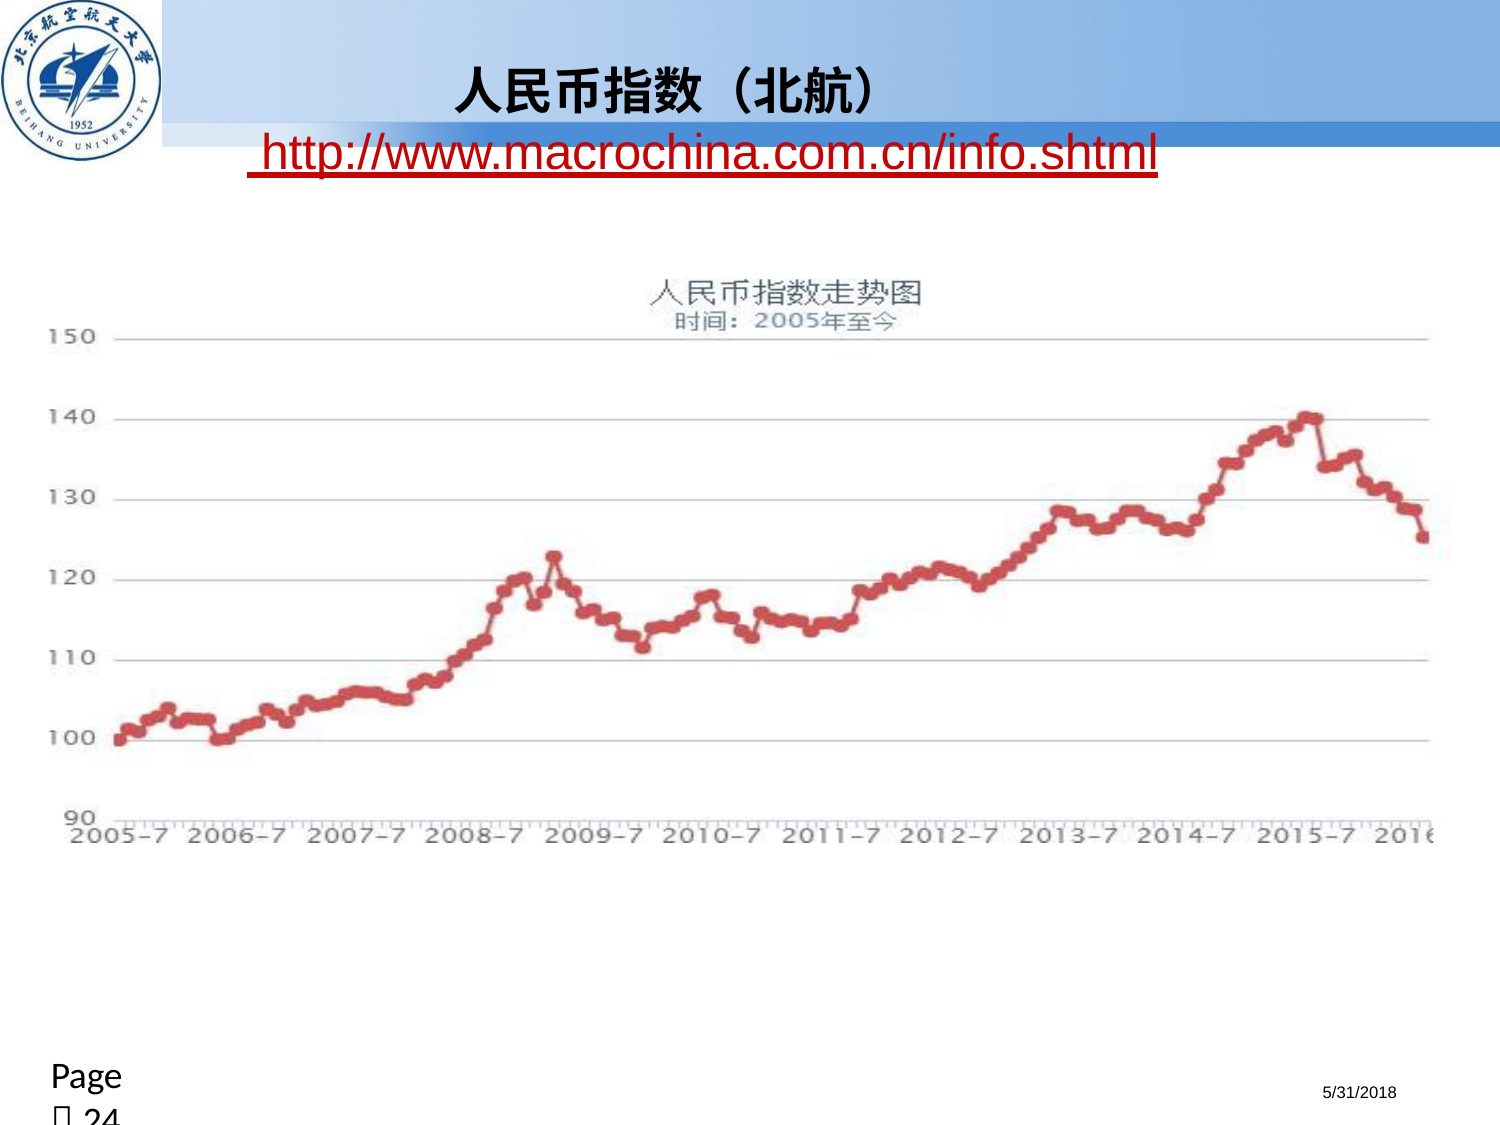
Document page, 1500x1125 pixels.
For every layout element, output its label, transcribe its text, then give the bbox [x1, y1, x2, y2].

text_box 人民币指数（北航） http://www.macrochina.com.cn/info.shtml [244, 57, 1239, 180]
text_box [48, 278, 1451, 843]
slide_number Page  24 [48, 1051, 148, 1125]
text_box 5/31/2018 [1320, 1081, 1401, 1103]
picture [0, 0, 1500, 162]
